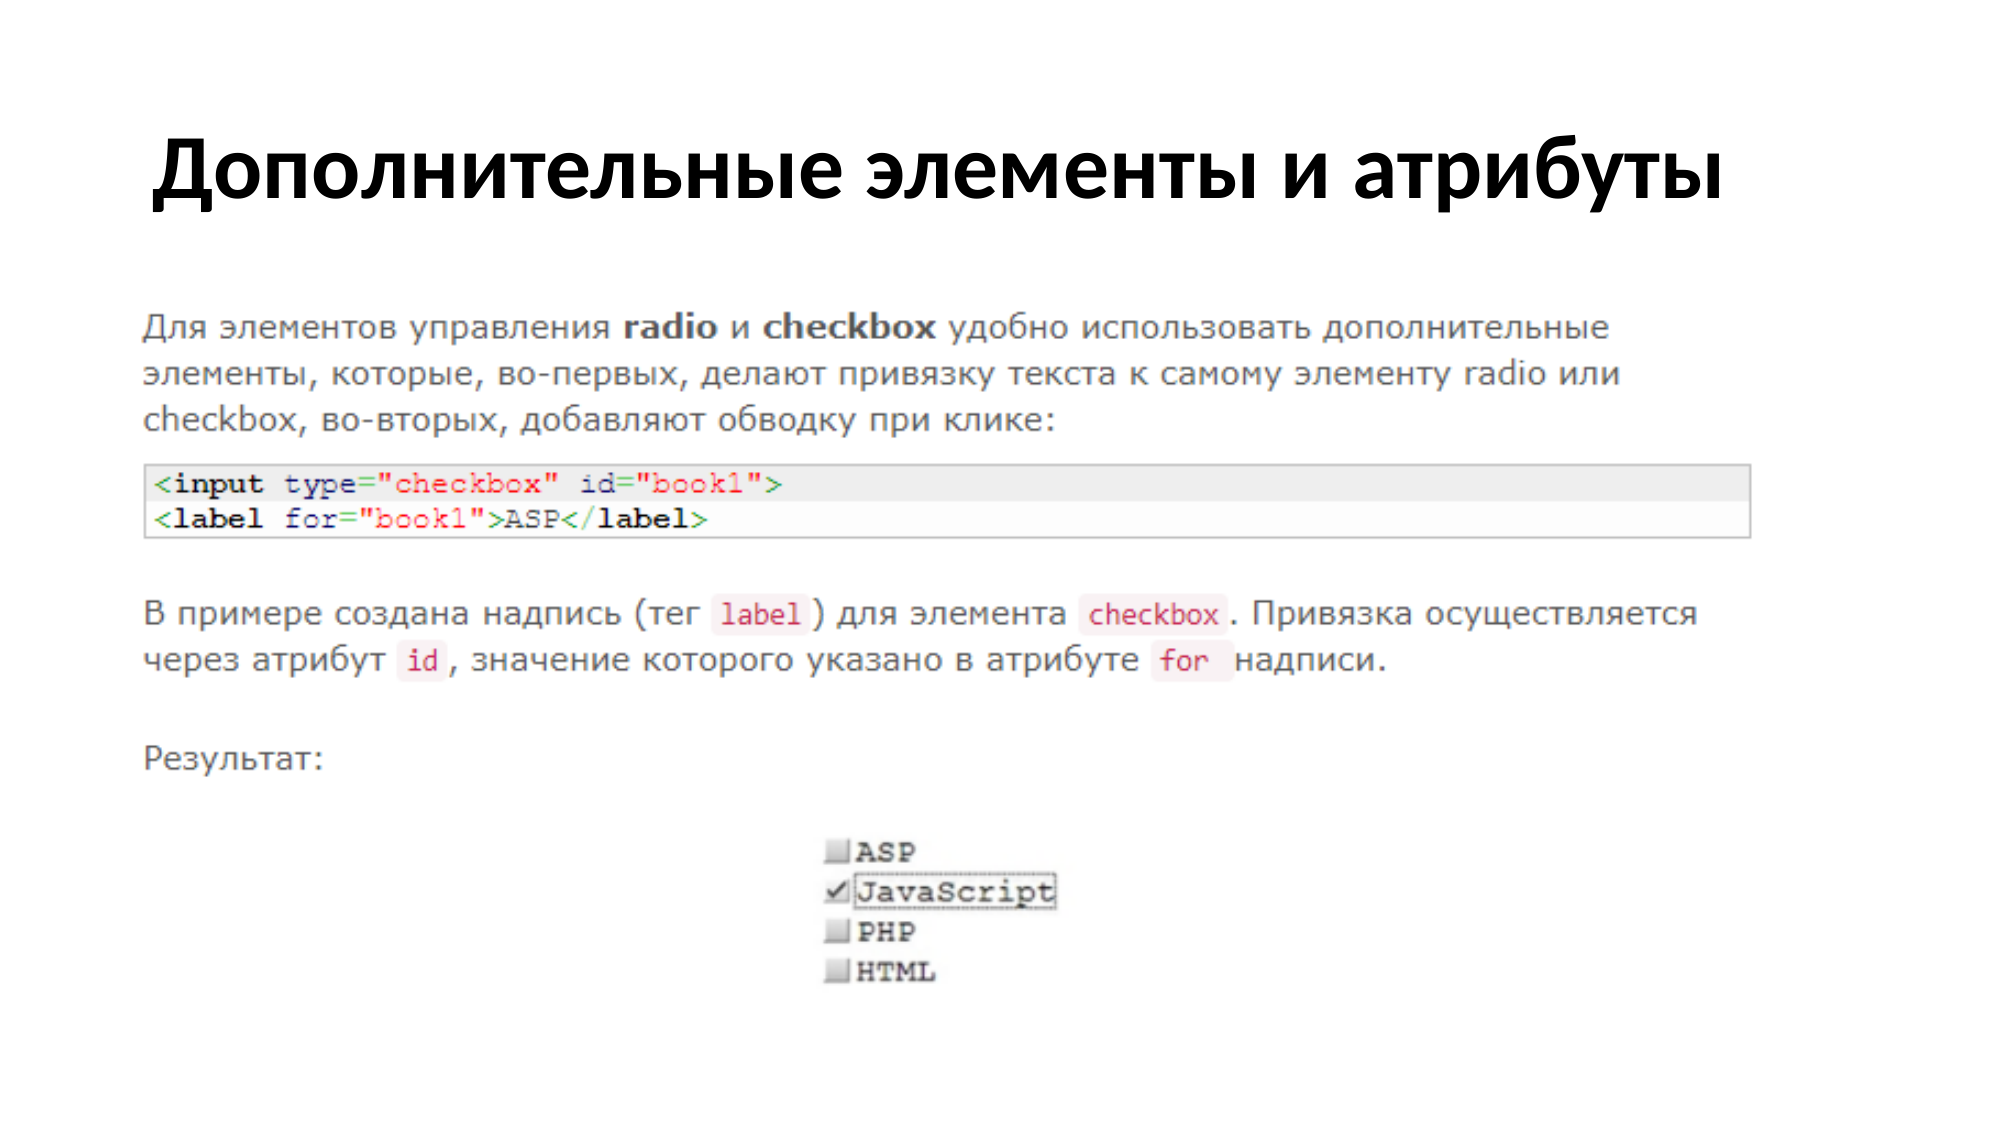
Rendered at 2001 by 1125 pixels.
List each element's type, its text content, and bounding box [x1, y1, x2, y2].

picture [140, 306, 1764, 1020]
title Дополнительные элементы и атрибуты [137, 59, 1863, 278]
